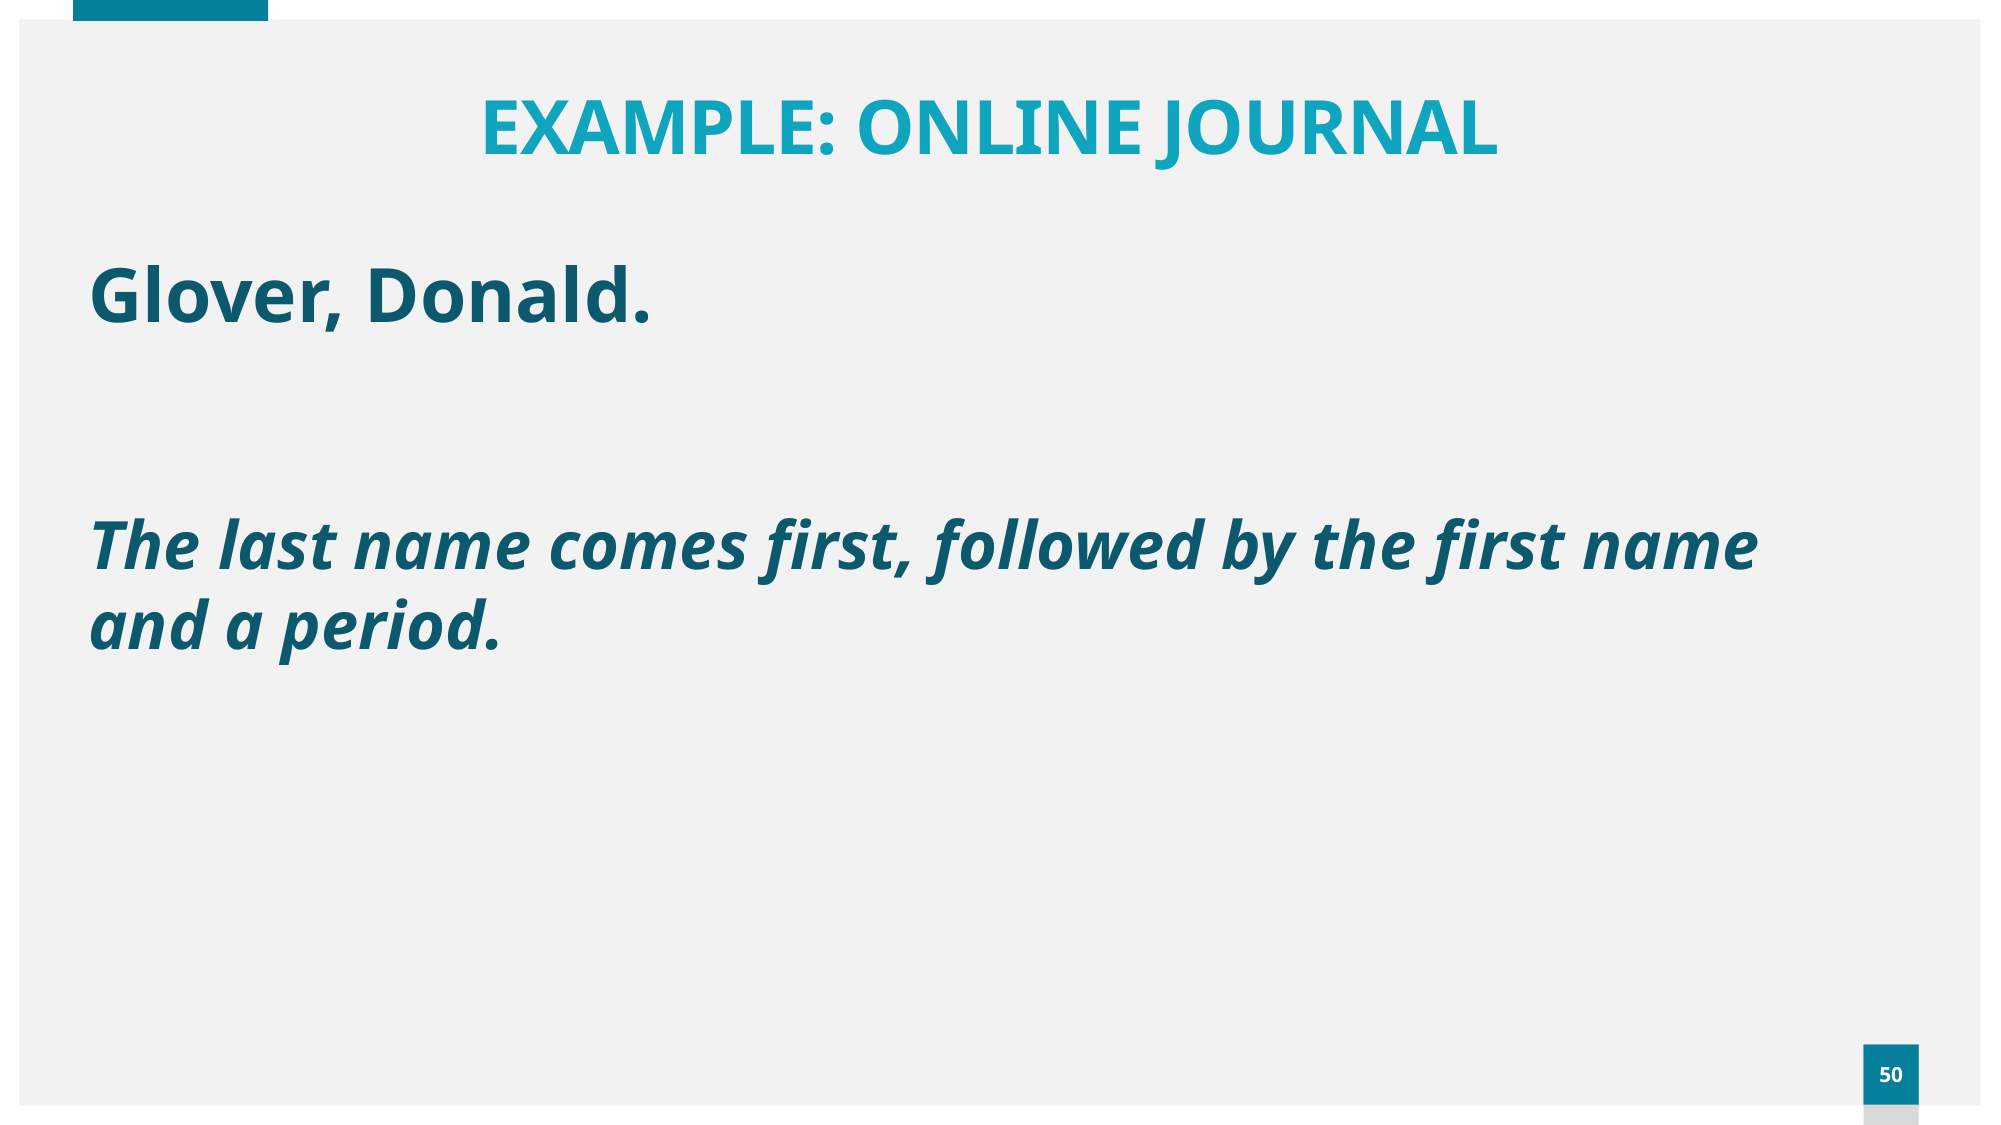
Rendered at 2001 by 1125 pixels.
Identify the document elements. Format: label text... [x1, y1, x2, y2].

title EXAMPLE: ONLINE JOURNAL [73, 82, 1907, 179]
list Glover, Donald. The last name comes first, followed by the first name and a period. [73, 239, 1907, 1023]
